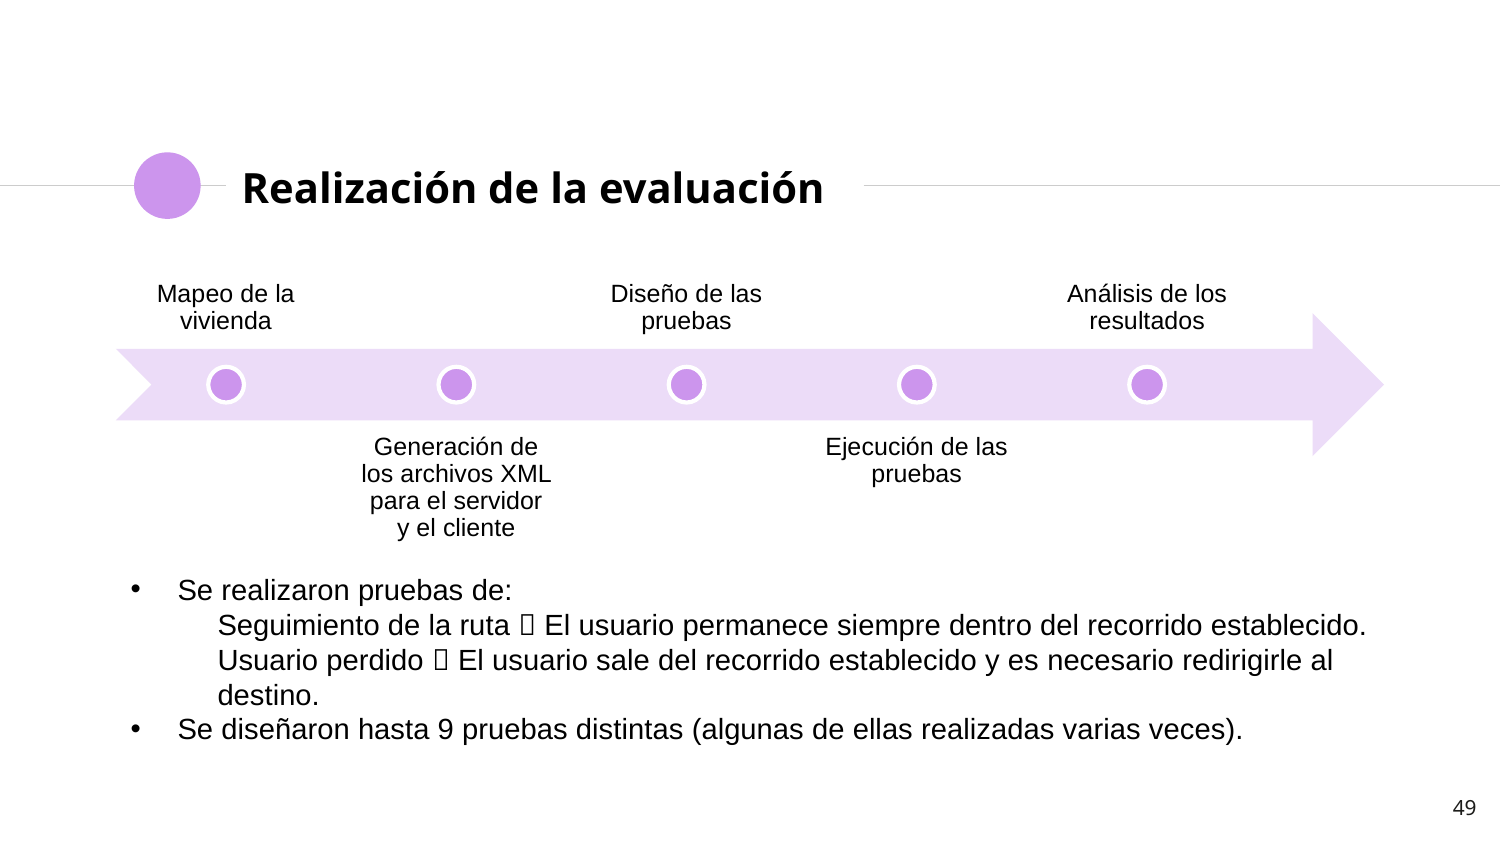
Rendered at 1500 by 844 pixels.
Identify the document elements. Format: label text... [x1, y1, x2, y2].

slide_number 49 [1401, 779, 1492, 844]
text_box Se realizaron pruebas de: Se diseñaron hasta 9 pruebas distintas (algunas de ellas realizadas varias veces). [115, 570, 1384, 753]
title Realización de la evaluación [226, 151, 863, 204]
text_box Seguimiento de la ruta  El usuario permanece siempre dentro del recorrido establecido. Usuario perdido  El usuario sale del recorrido establecido y es necesario redirigirle al destino. [202, 598, 1393, 754]
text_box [115, 205, 1385, 564]
